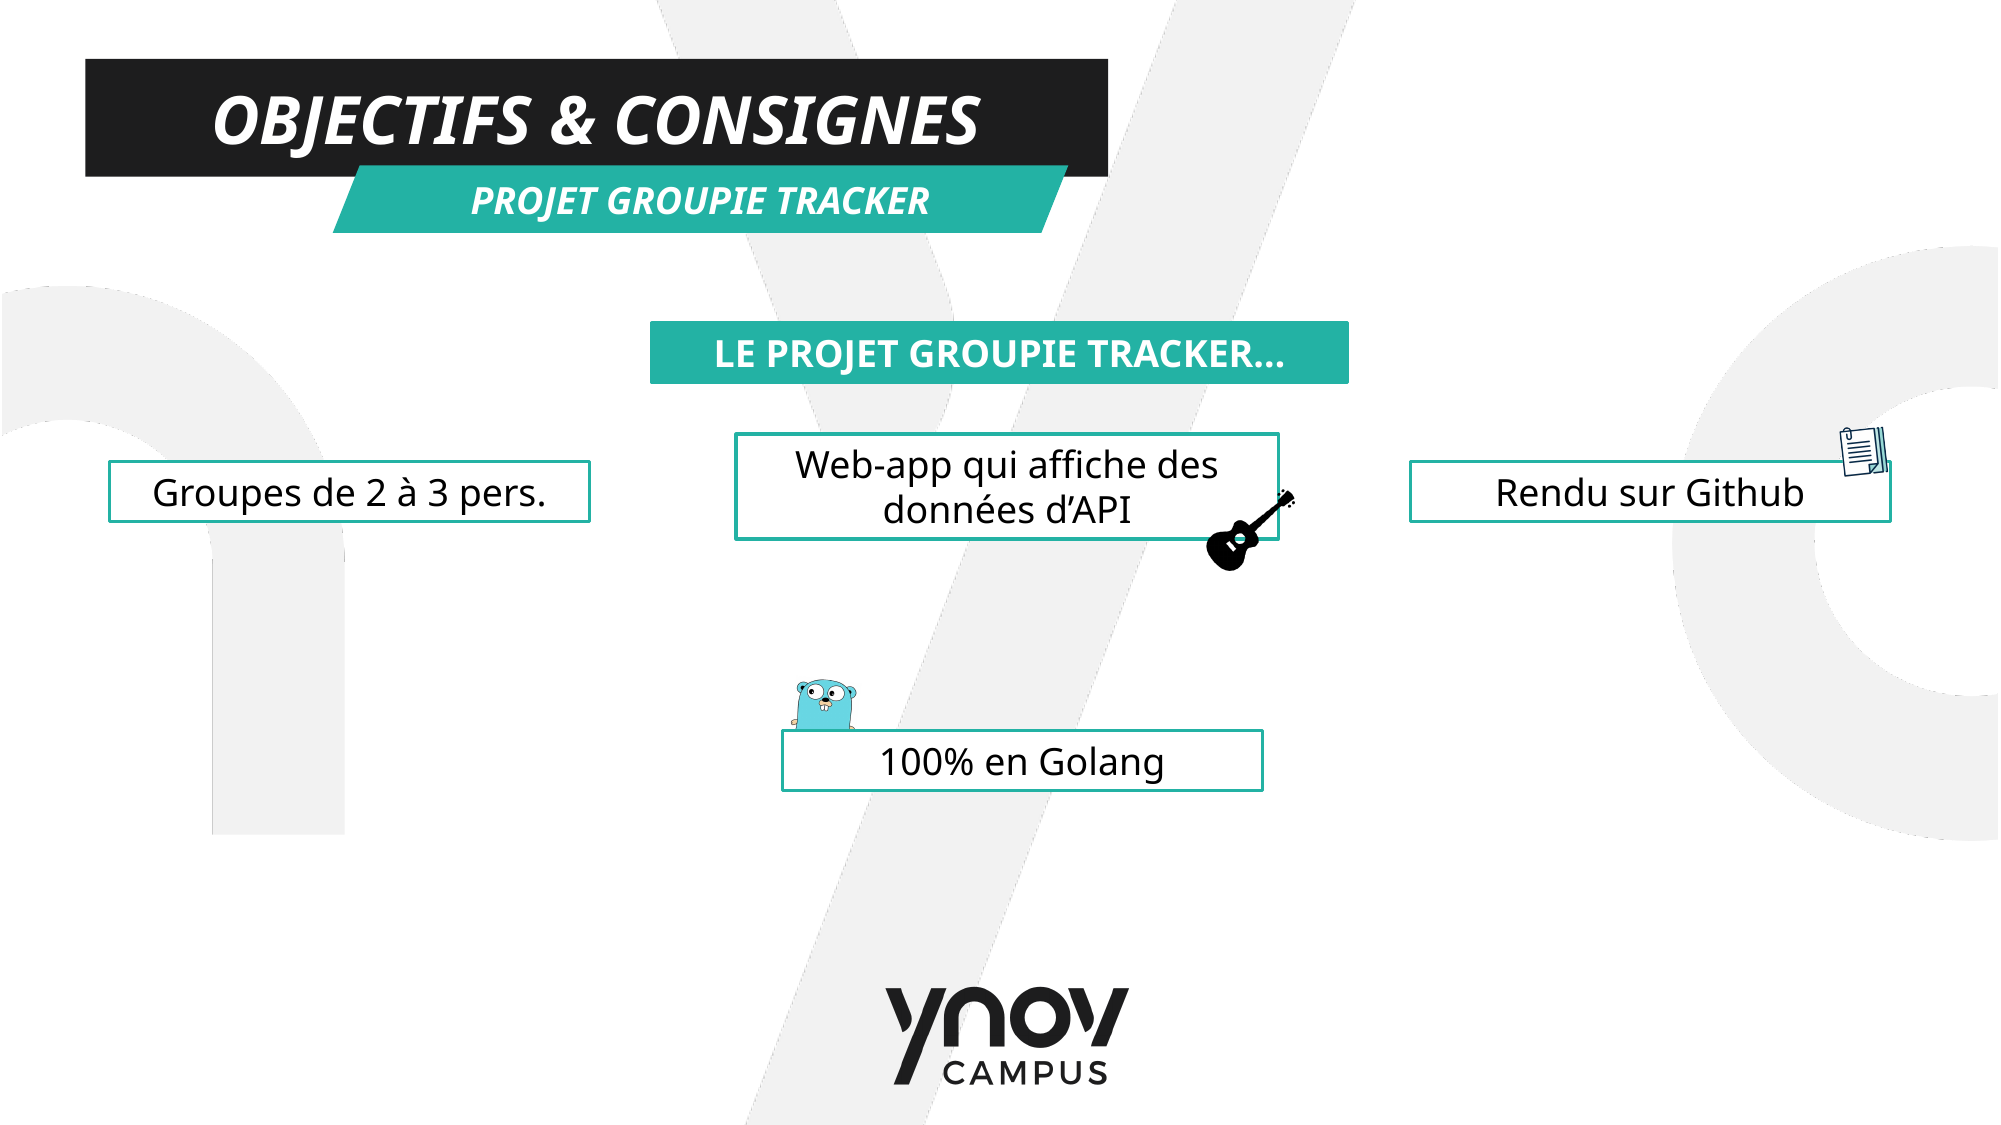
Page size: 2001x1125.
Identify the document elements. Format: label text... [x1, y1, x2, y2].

text_box Groupes de 2 à 3 pers. [377, 461, 590, 522]
picture [1, 269, 372, 856]
text_box PROJET GROUPIE TRACKER [337, 168, 623, 230]
text_box Rendu sur Github [1410, 461, 1637, 522]
picture [1642, 229, 1999, 896]
picture [628, 0, 1386, 1125]
text_box OBJECTIFS & CONSIGNES [85, 58, 623, 177]
